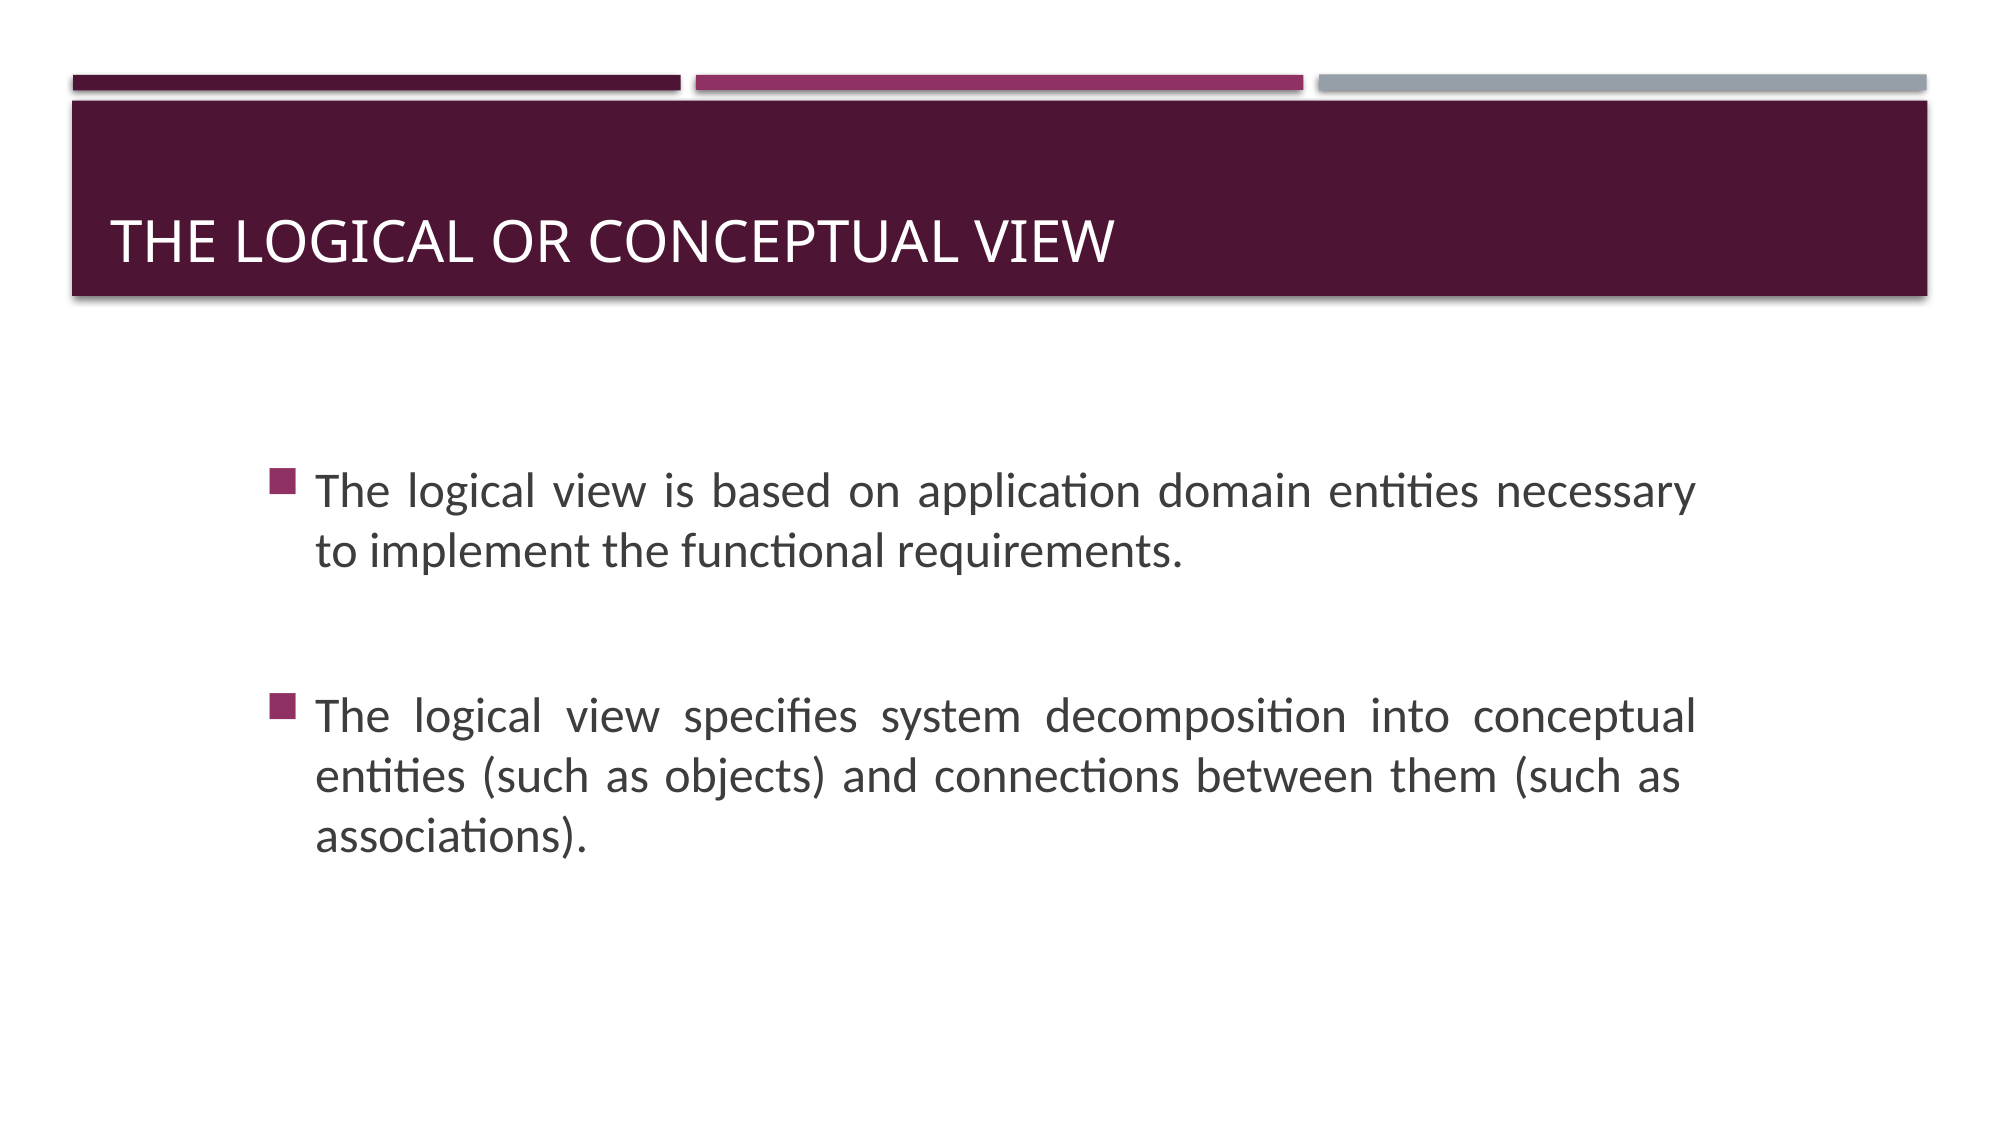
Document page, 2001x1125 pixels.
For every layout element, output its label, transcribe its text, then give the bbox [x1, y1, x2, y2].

title The Logical or Conceptual View [95, 115, 1905, 282]
list The logical view is based on application domain entities necessary to implement the functional requirements. The logical view specifies system decomposition into conceptual entities (such as objects) and connections between them (such as associations). [250, 432, 1713, 1053]
